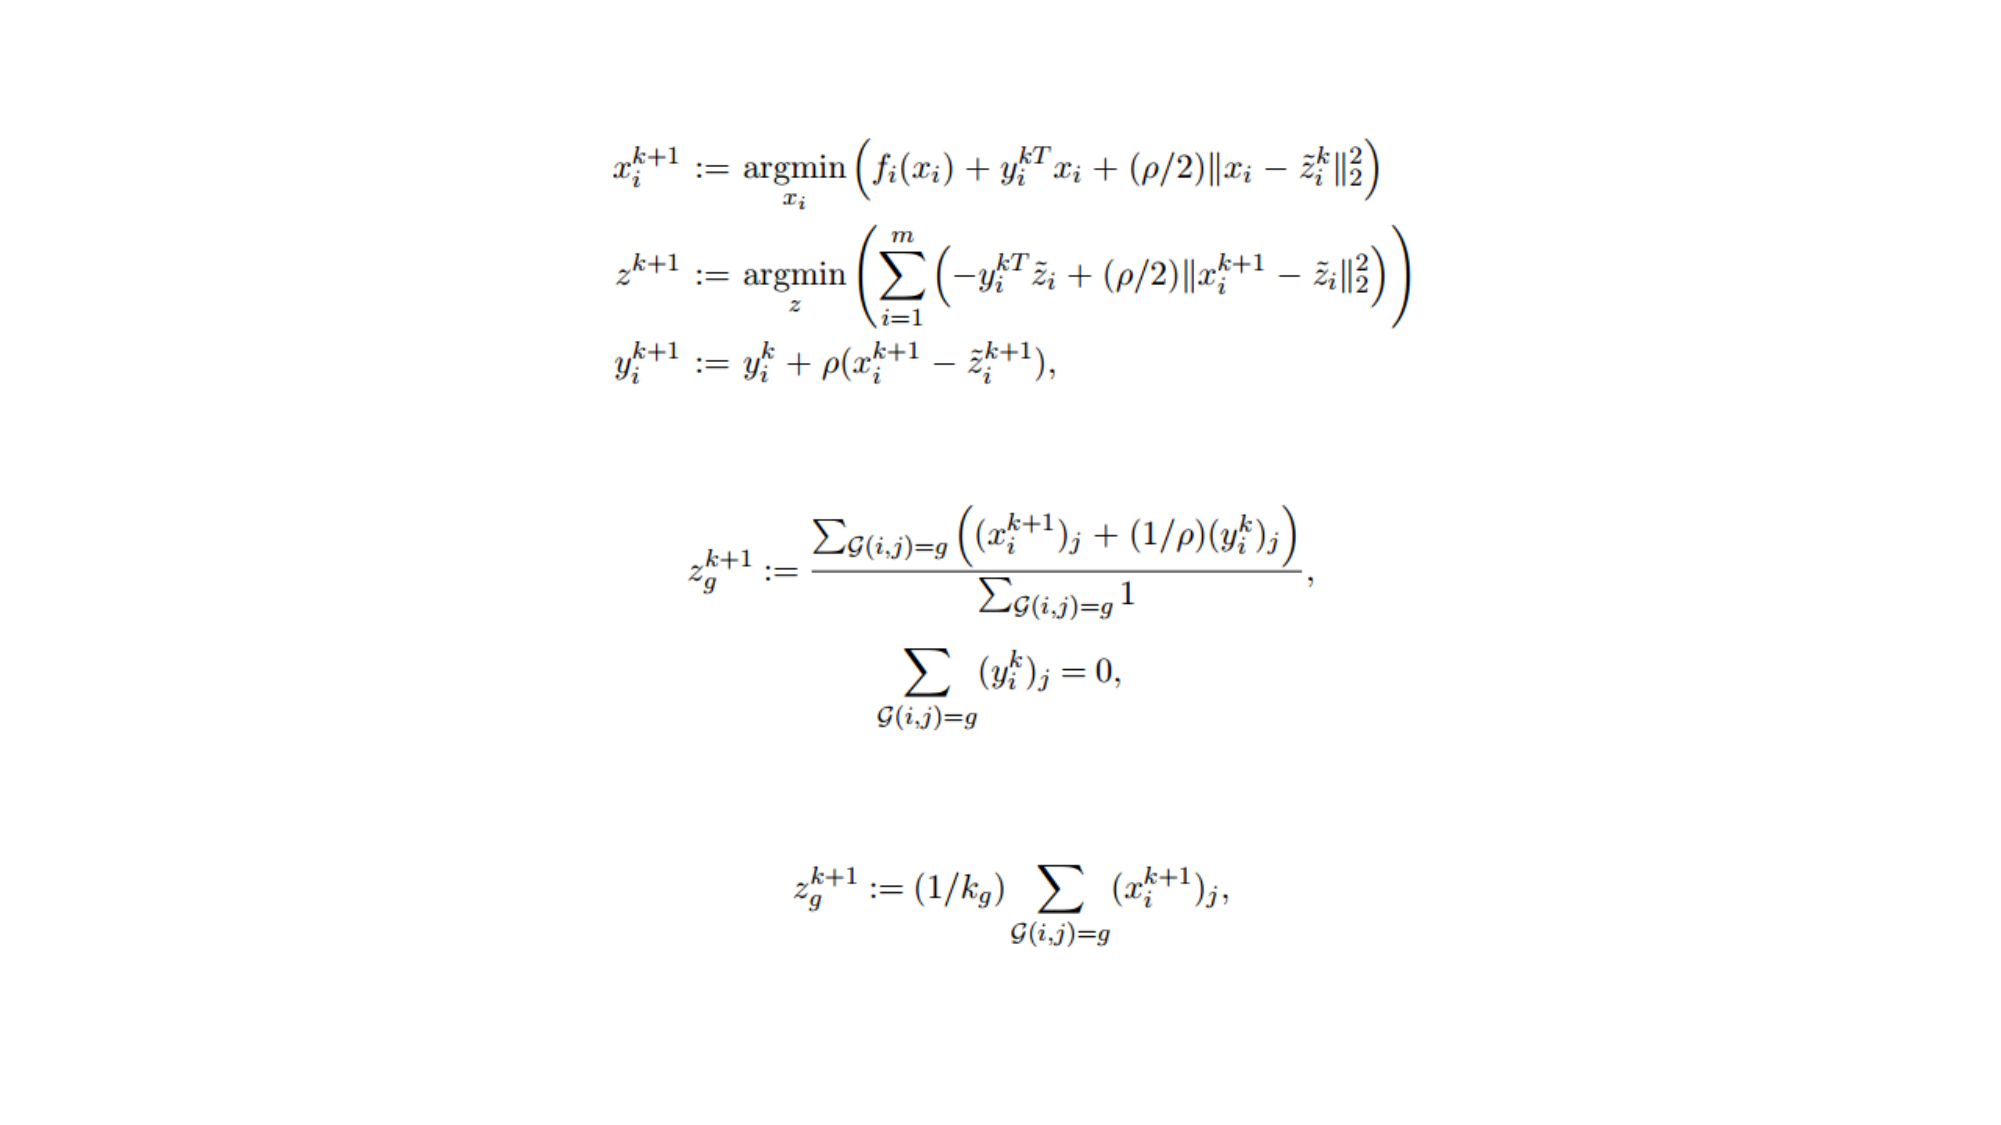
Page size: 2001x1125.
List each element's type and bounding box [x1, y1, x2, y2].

picture [592, 123, 1474, 406]
picture [763, 807, 1237, 966]
picture [668, 488, 1332, 751]
